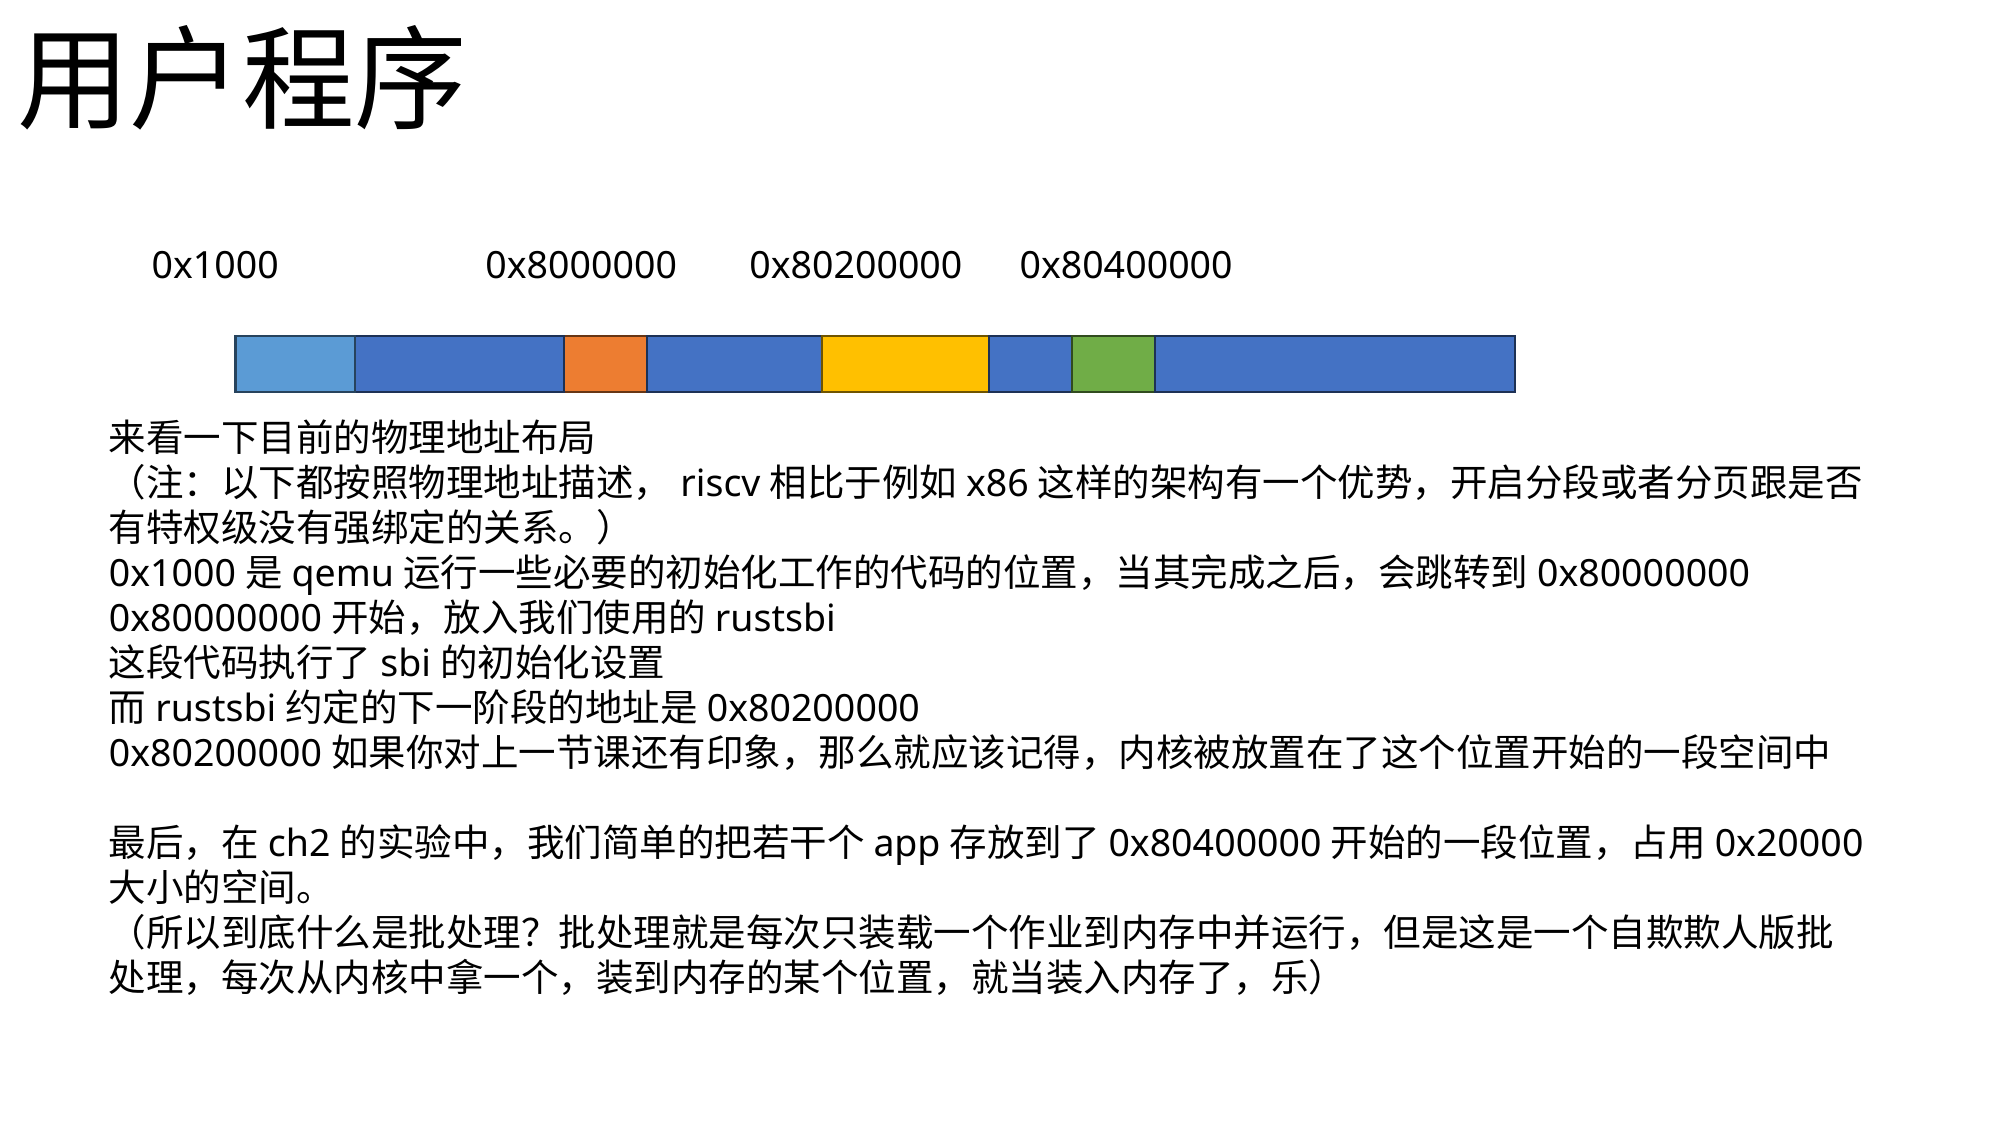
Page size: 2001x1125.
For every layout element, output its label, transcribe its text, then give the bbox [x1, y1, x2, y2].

text_box [356, 335, 565, 393]
text_box [1071, 335, 1154, 393]
text_box 0x80400000 [1004, 233, 1260, 294]
text_box [646, 335, 821, 393]
text_box [234, 335, 356, 393]
text_box [988, 335, 1071, 393]
text_box 0x8000000 [470, 233, 734, 294]
text_box 用户程序 [2, 0, 483, 150]
text_box 来看一下目前的物理地址布局 （注：以下都按照物理地址描述，riscv相比于例如x86这样的架构有一个优势，开启分段或者分页跟是否有特权级没有强绑定的关系。） 0x1000是qemu运行一些必要的初始化工作的代码的位置，当其完成之后，会跳转到0x80000000 0x80000000开始，放入我们使用的rustsbi 这段代码执行了sbi的初始化设置 而rustsbi约定的下一阶段的地址是0x80200000 0x80200000如果你对上一节课还有印象，那么就应该记得，内核被放置在了这个位置开始的一段空间中 最后，在ch2的实验中，我们简单的把若干个app存放到了0x80400000开始的一段位置，占用0x20000大小的空间。 （所以到底什么是批处理？批处理就是每次只装载一个作业到内存中并运行，但是这是一个自欺欺人版批处理，每次从内核中拿一个，装到内存的某个位置，就当装入内存了，乐） [94, 406, 1885, 1007]
text_box [821, 335, 988, 393]
text_box 0x1000 [136, 233, 329, 294]
text_box 0x80200000 [734, 233, 990, 294]
text_box [1154, 335, 1516, 393]
text_box [565, 335, 646, 393]
